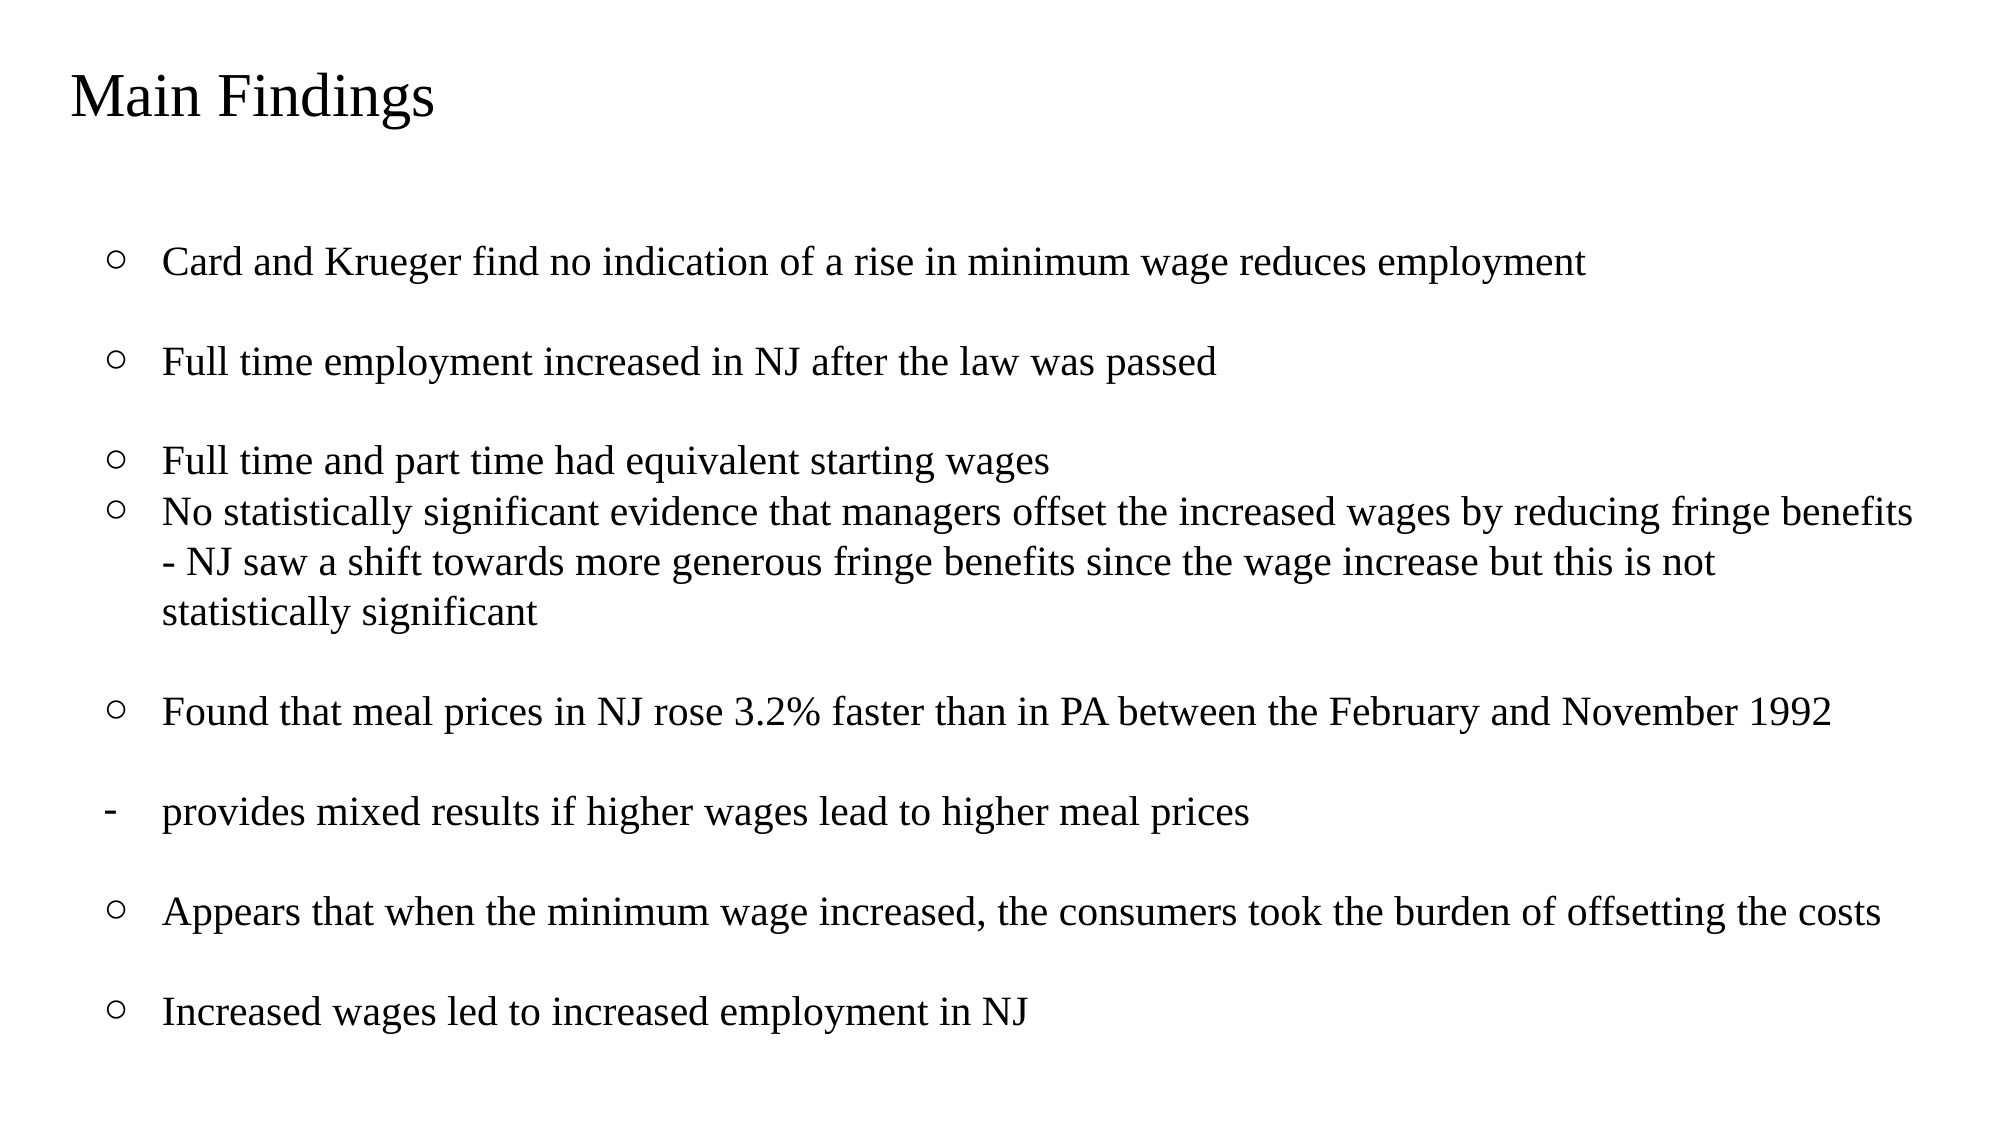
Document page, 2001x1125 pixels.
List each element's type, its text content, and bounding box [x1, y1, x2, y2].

title Main Findings [55, 16, 1781, 176]
list Card and Krueger find no indication of a rise in minimum wage reduces employment Full time employment increased in NJ after the law was passed Full time and part time had equivalent starting wages No statistically significant evidence that managers offset the increased wages by reducing fringe benefits - NJ saw a shift towards more generous fringe benefits since the wage increase but this is not statistically significant Found that meal prices in NJ rose 3.2% faster than in PA between the February and November 1992 provides mixed results if higher wages lead to higher meal prices Appears that when the minimum wage increased, the consumers took the burden of offsetting the costs Increased wages led to increased employment in NJ [71, 175, 1932, 1032]
